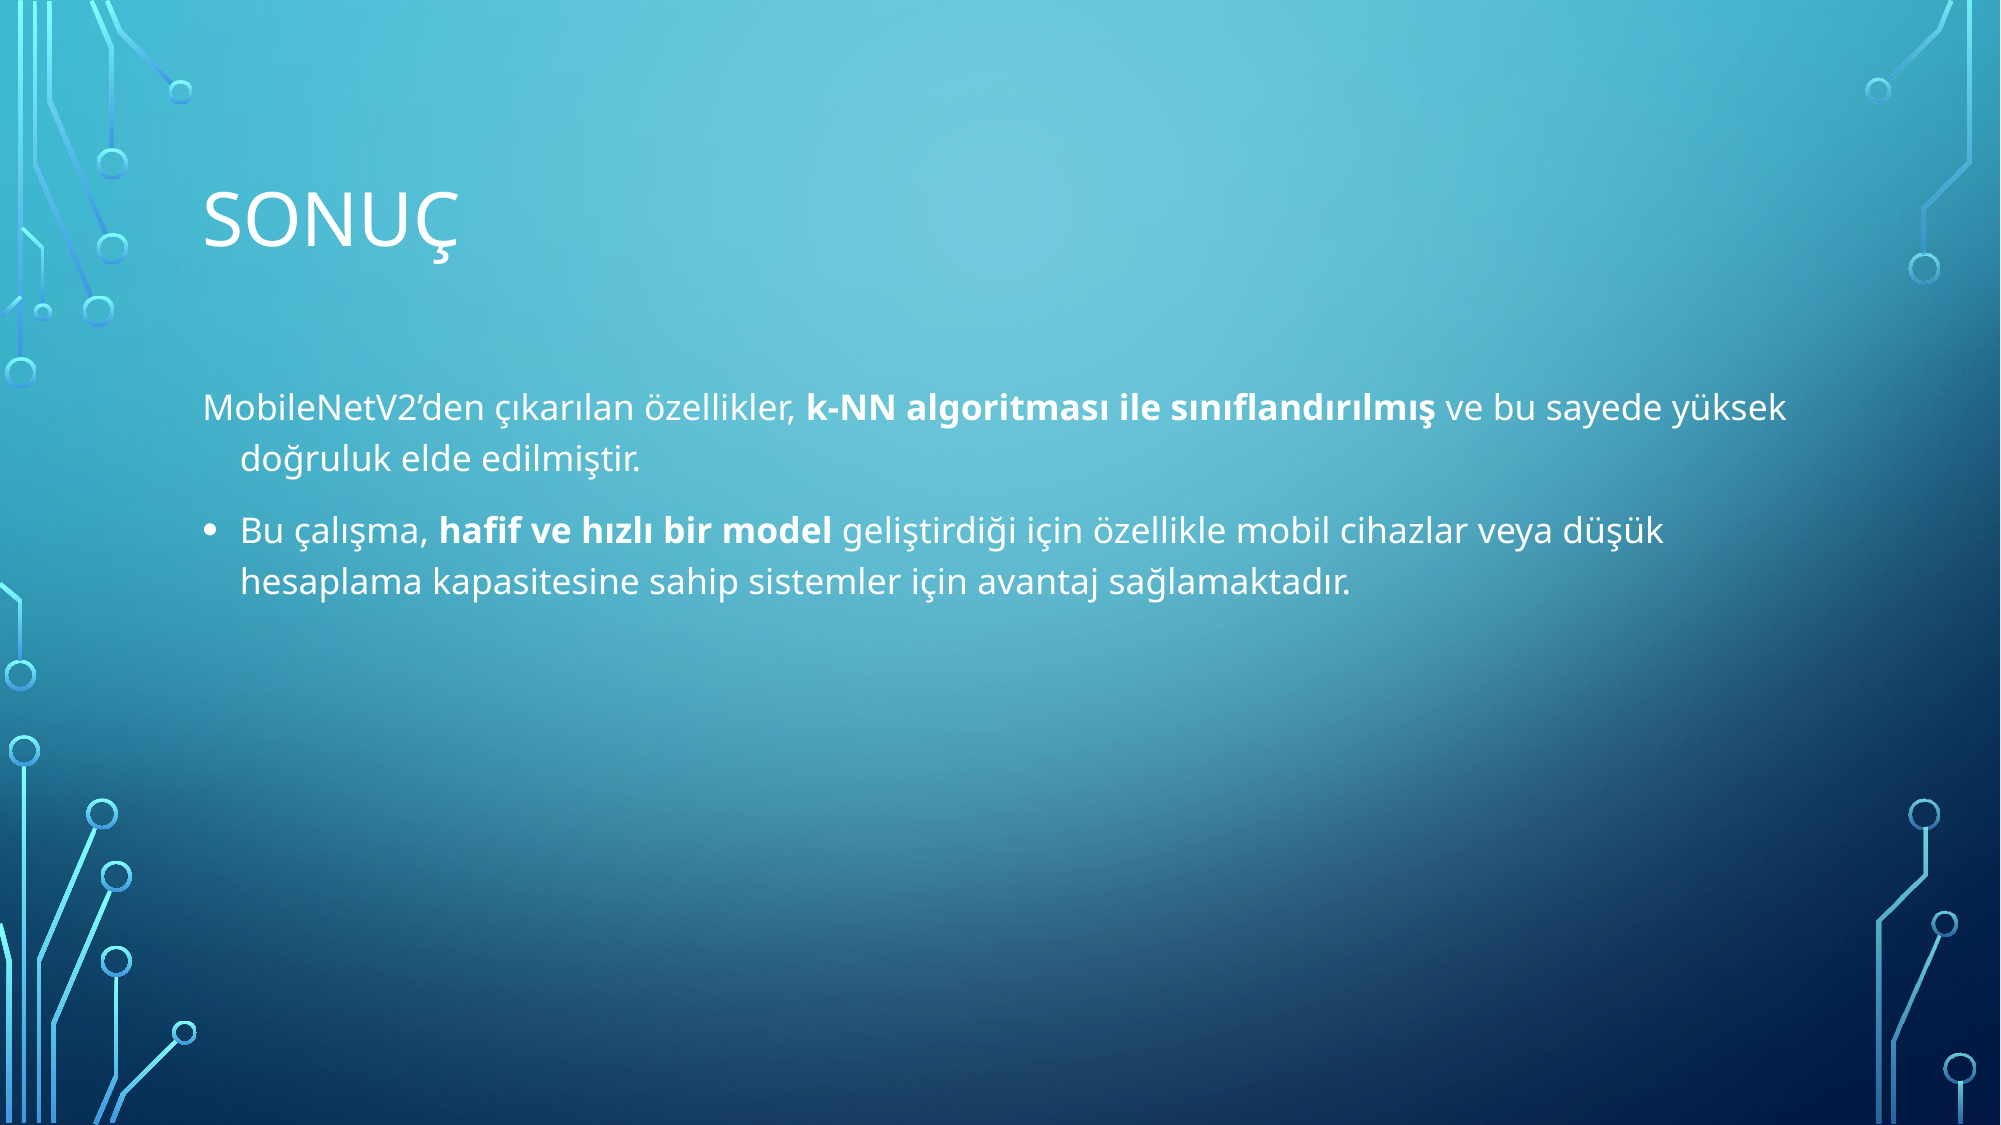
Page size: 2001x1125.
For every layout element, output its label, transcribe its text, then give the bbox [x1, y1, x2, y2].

title Sonuç [187, 101, 1813, 344]
list MobileNetV2’den çıkarılan özellikler, k-NN algoritması ile sınıflandırılmış ve bu sayede yüksek doğruluk elde edilmiştir. Bu çalışma, hafif ve hızlı bir model geliştirdiği için özellikle mobil cihazlar veya düşük hesaplama kapasitesine sahip sistemler için avantaj sağlamaktadır. [187, 369, 1813, 950]
